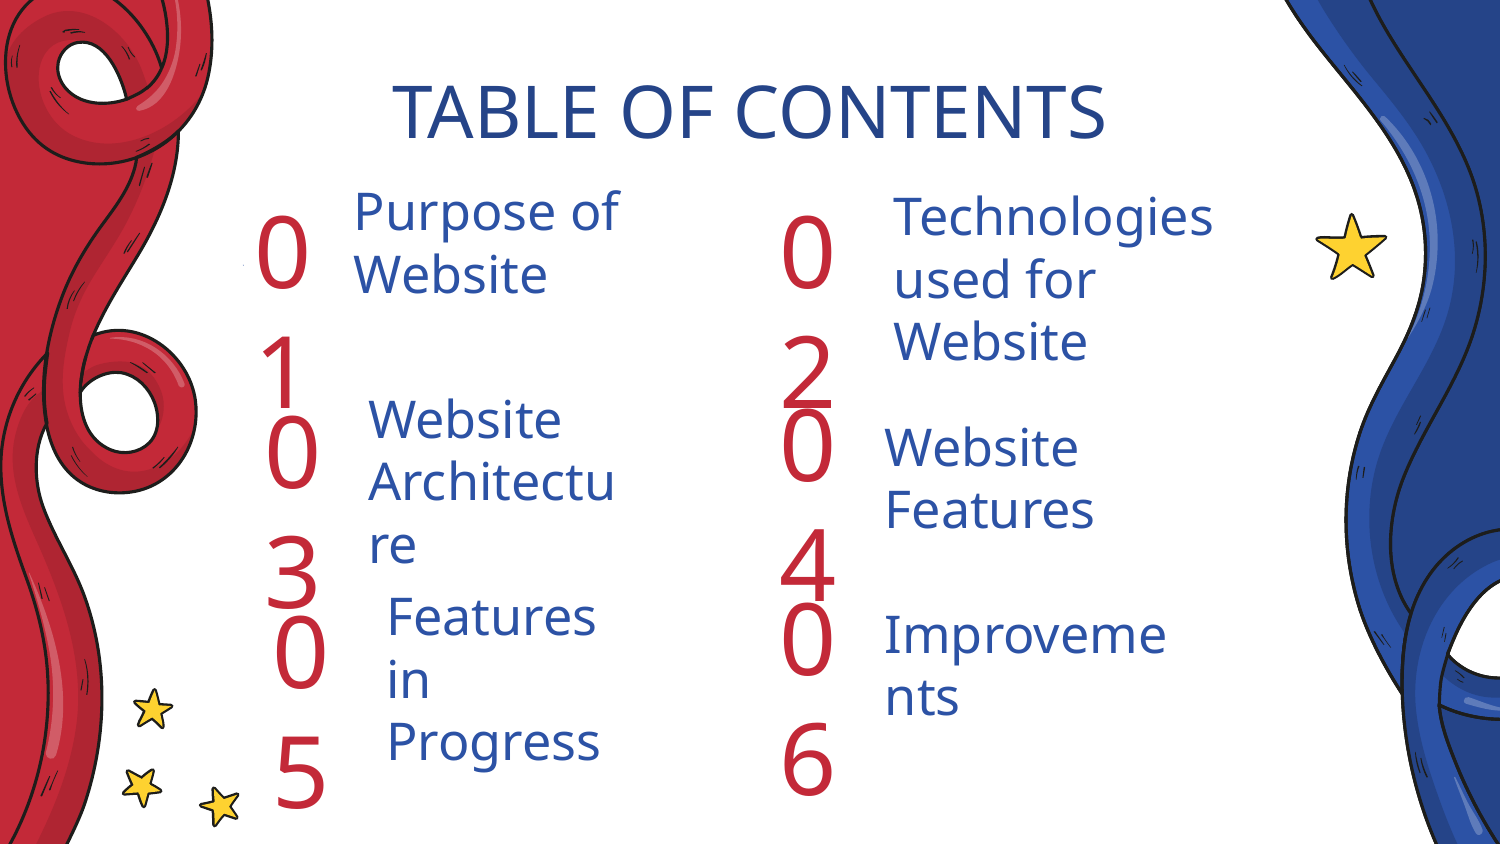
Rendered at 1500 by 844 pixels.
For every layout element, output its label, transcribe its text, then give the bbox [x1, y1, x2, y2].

subtitle Improvements [880, 586, 1215, 696]
title 04 [737, 366, 880, 502]
subtitle Website Features [869, 398, 1238, 475]
subtitle Technologies used for Website [879, 168, 1248, 313]
subtitle Purpose of Website [339, 163, 643, 318]
subtitle Features in Progress [371, 568, 661, 713]
subtitle Website Architecture [353, 371, 643, 516]
title 03 [222, 373, 365, 509]
title 01 [212, 173, 339, 309]
title TABLE OF CONTENTS [130, 50, 1370, 144]
title 02 [737, 173, 879, 309]
title 05 [230, 573, 371, 709]
title 06 [737, 560, 880, 696]
